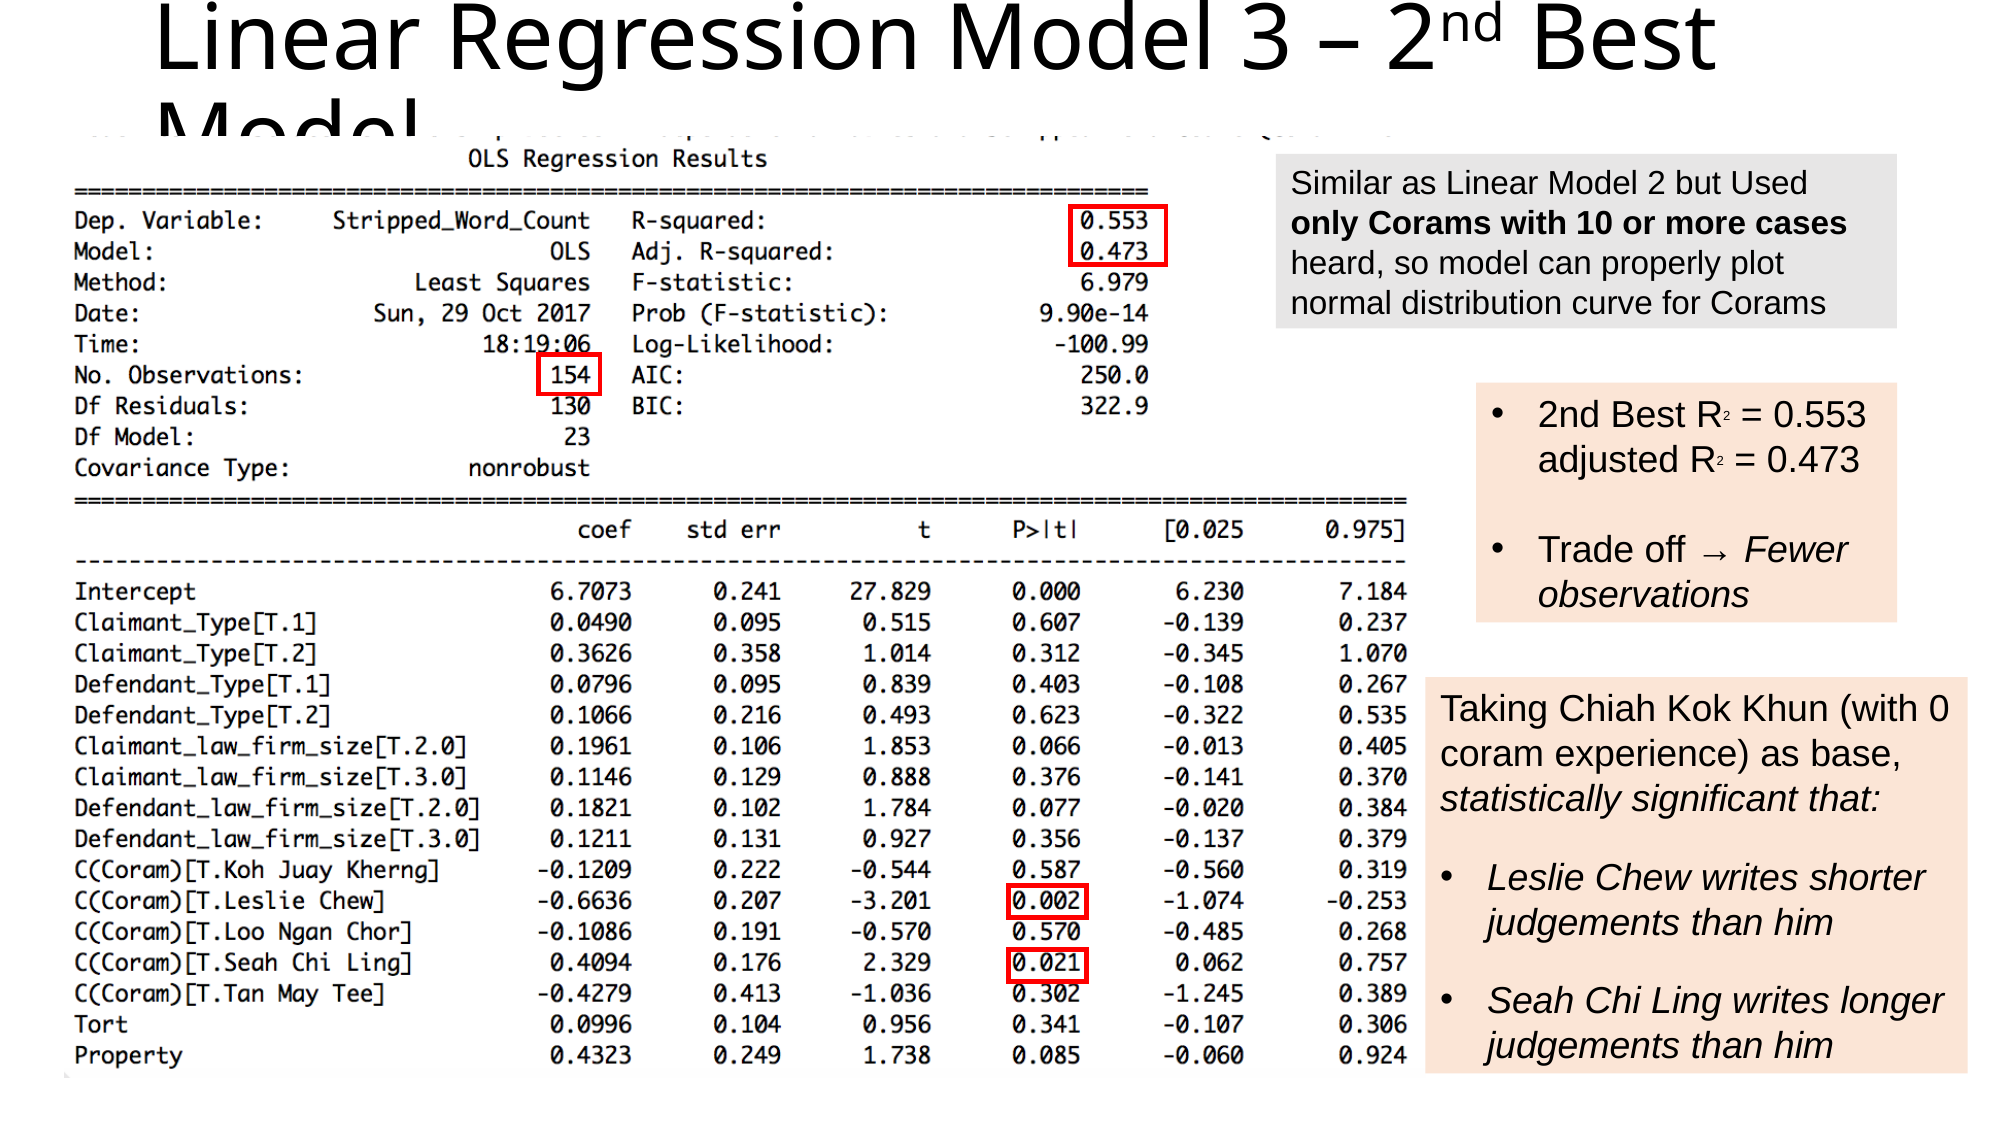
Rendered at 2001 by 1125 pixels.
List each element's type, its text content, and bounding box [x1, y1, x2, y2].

text_box Similar as Linear Model 2 but Used only Corams with 10 or more cases heard, so model can properly plot normal distribution curve for Corams [1426, 153, 1897, 329]
title Linear Regression Model 3 – 2nd Best Model [137, 0, 1863, 153]
text_box 2nd Best R2 = 0.553 adjusted R2 = 0.473 Trade off → Fewer observations [1476, 382, 1898, 623]
picture [64, 136, 1426, 1078]
text_box Taking Chiah Kok Khun (with 0 coram experience) as base, statistically significant that: Leslie Chew writes shorter judgements than him Seah Chi Ling writes longer judgements than him [1426, 677, 1968, 1074]
